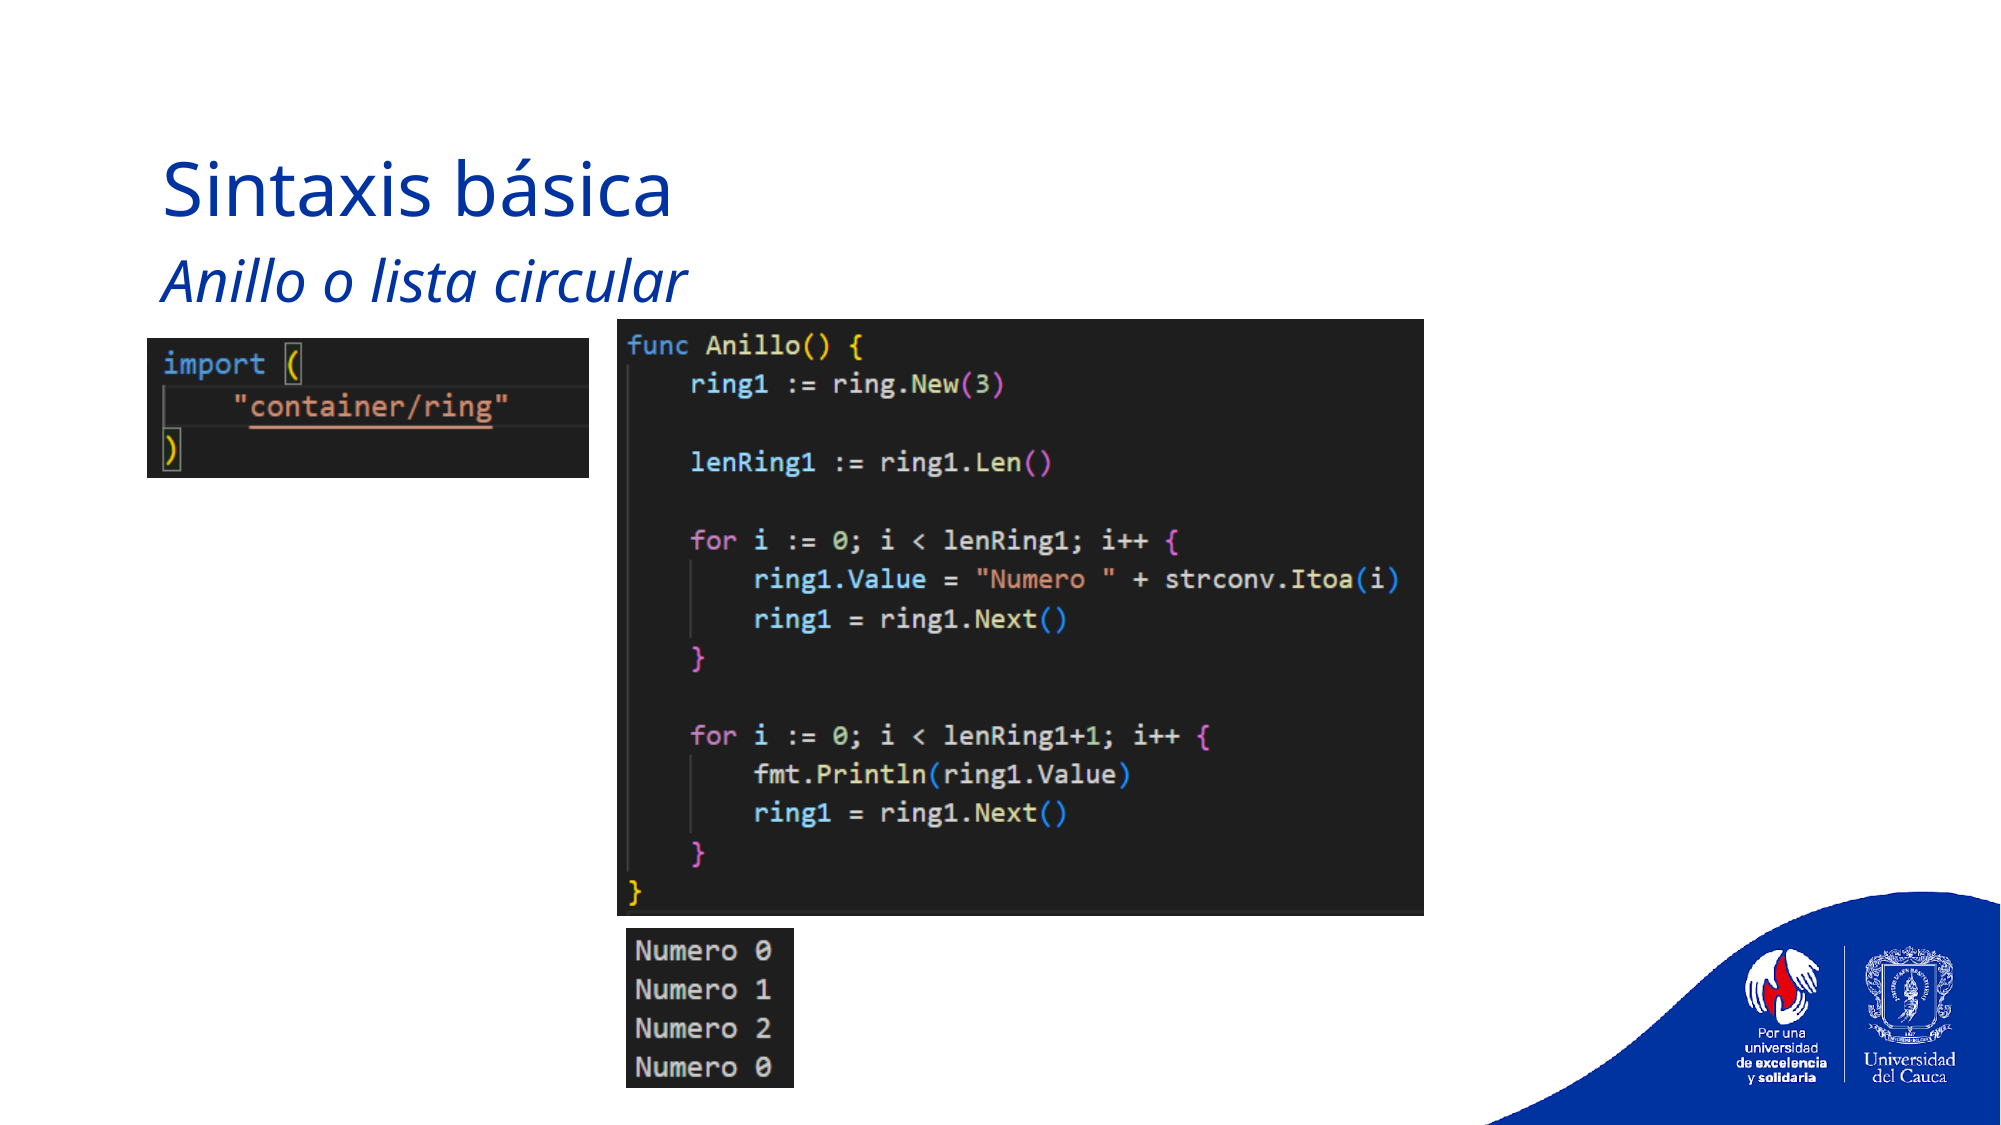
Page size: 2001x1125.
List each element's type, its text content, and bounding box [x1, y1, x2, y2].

text_box Sintaxis básica Anillo o lista circular [147, 143, 1851, 531]
picture [0, 0, 2001, 1125]
